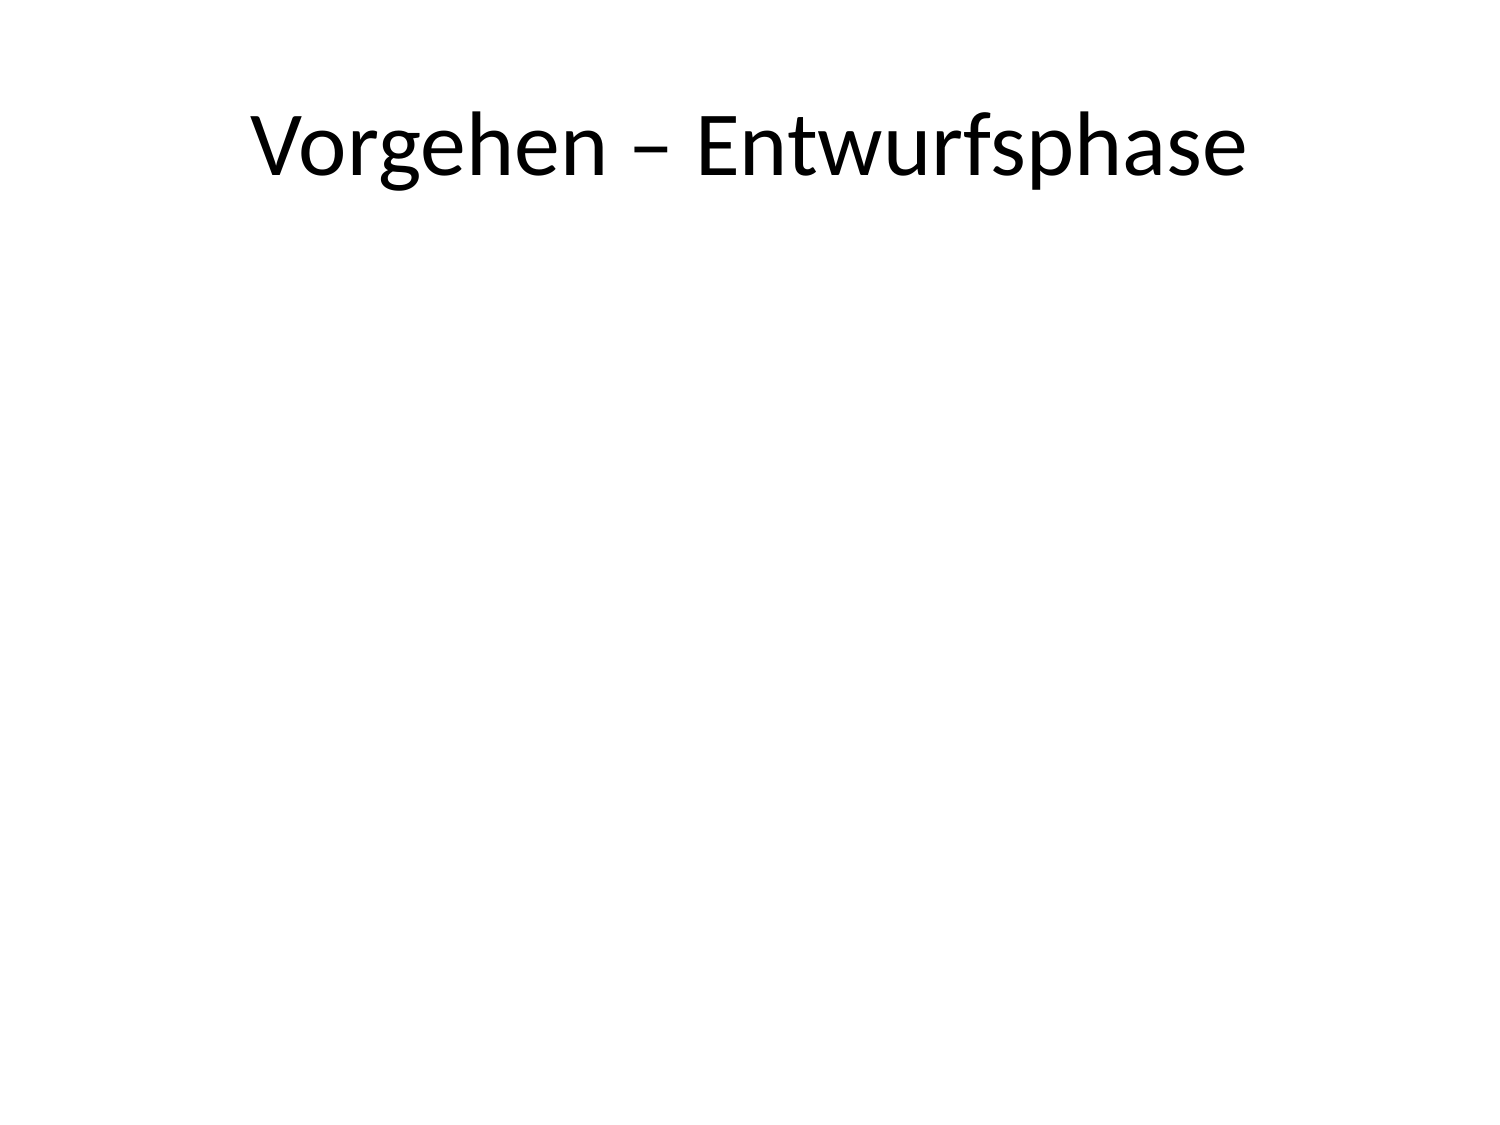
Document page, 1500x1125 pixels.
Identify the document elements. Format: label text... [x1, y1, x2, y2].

title Vorgehen – Entwurfsphase [75, 45, 1425, 233]
